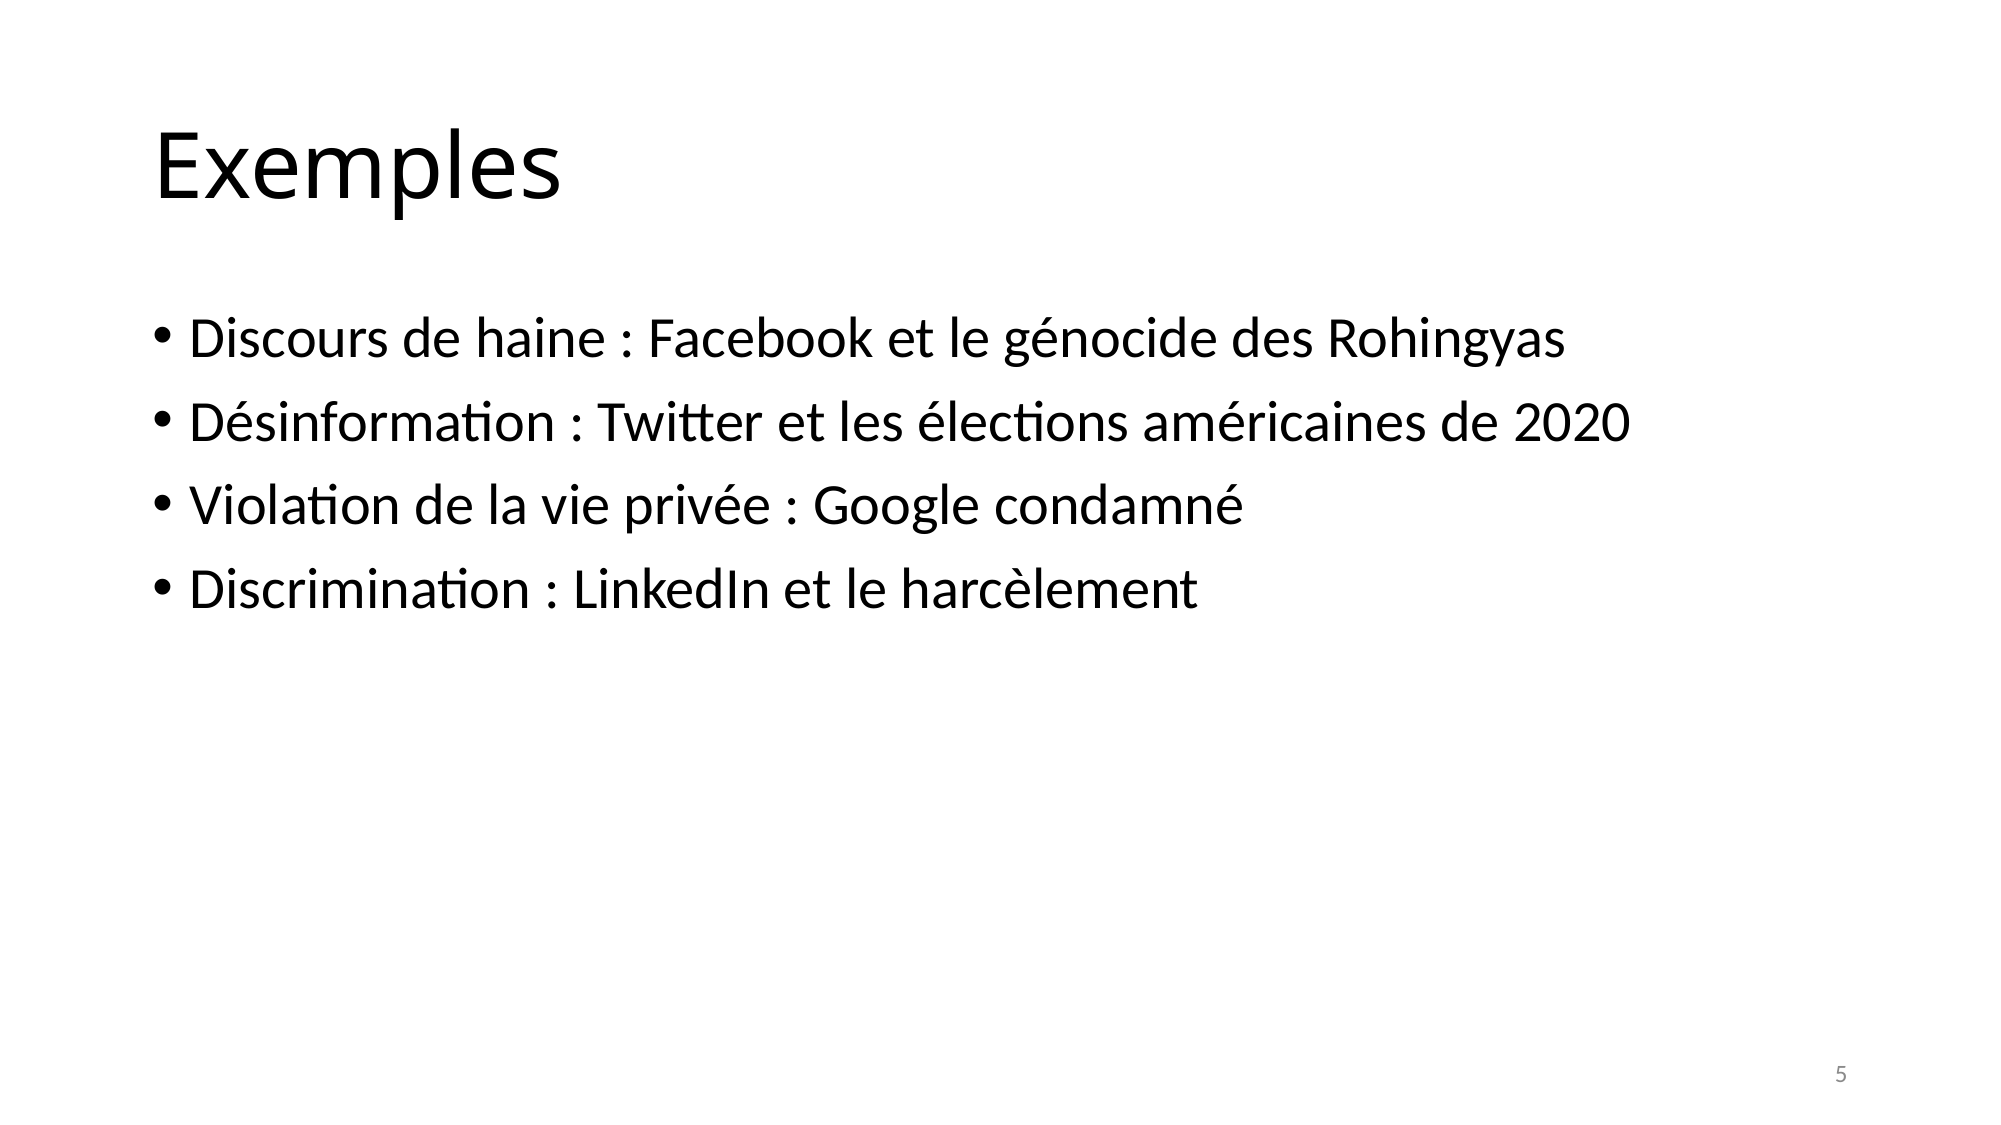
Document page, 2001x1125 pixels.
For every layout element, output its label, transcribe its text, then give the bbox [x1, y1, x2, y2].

list Discours de haine : Facebook et le génocide des Rohingyas Désinformation : Twitter et les élections américaines de 2020 Violation de la vie privée : Google condamné Discrimination : LinkedIn et le harcèlement [137, 299, 1863, 1014]
slide_number 5 [1412, 1042, 1863, 1103]
title Exemples [137, 59, 1863, 278]
